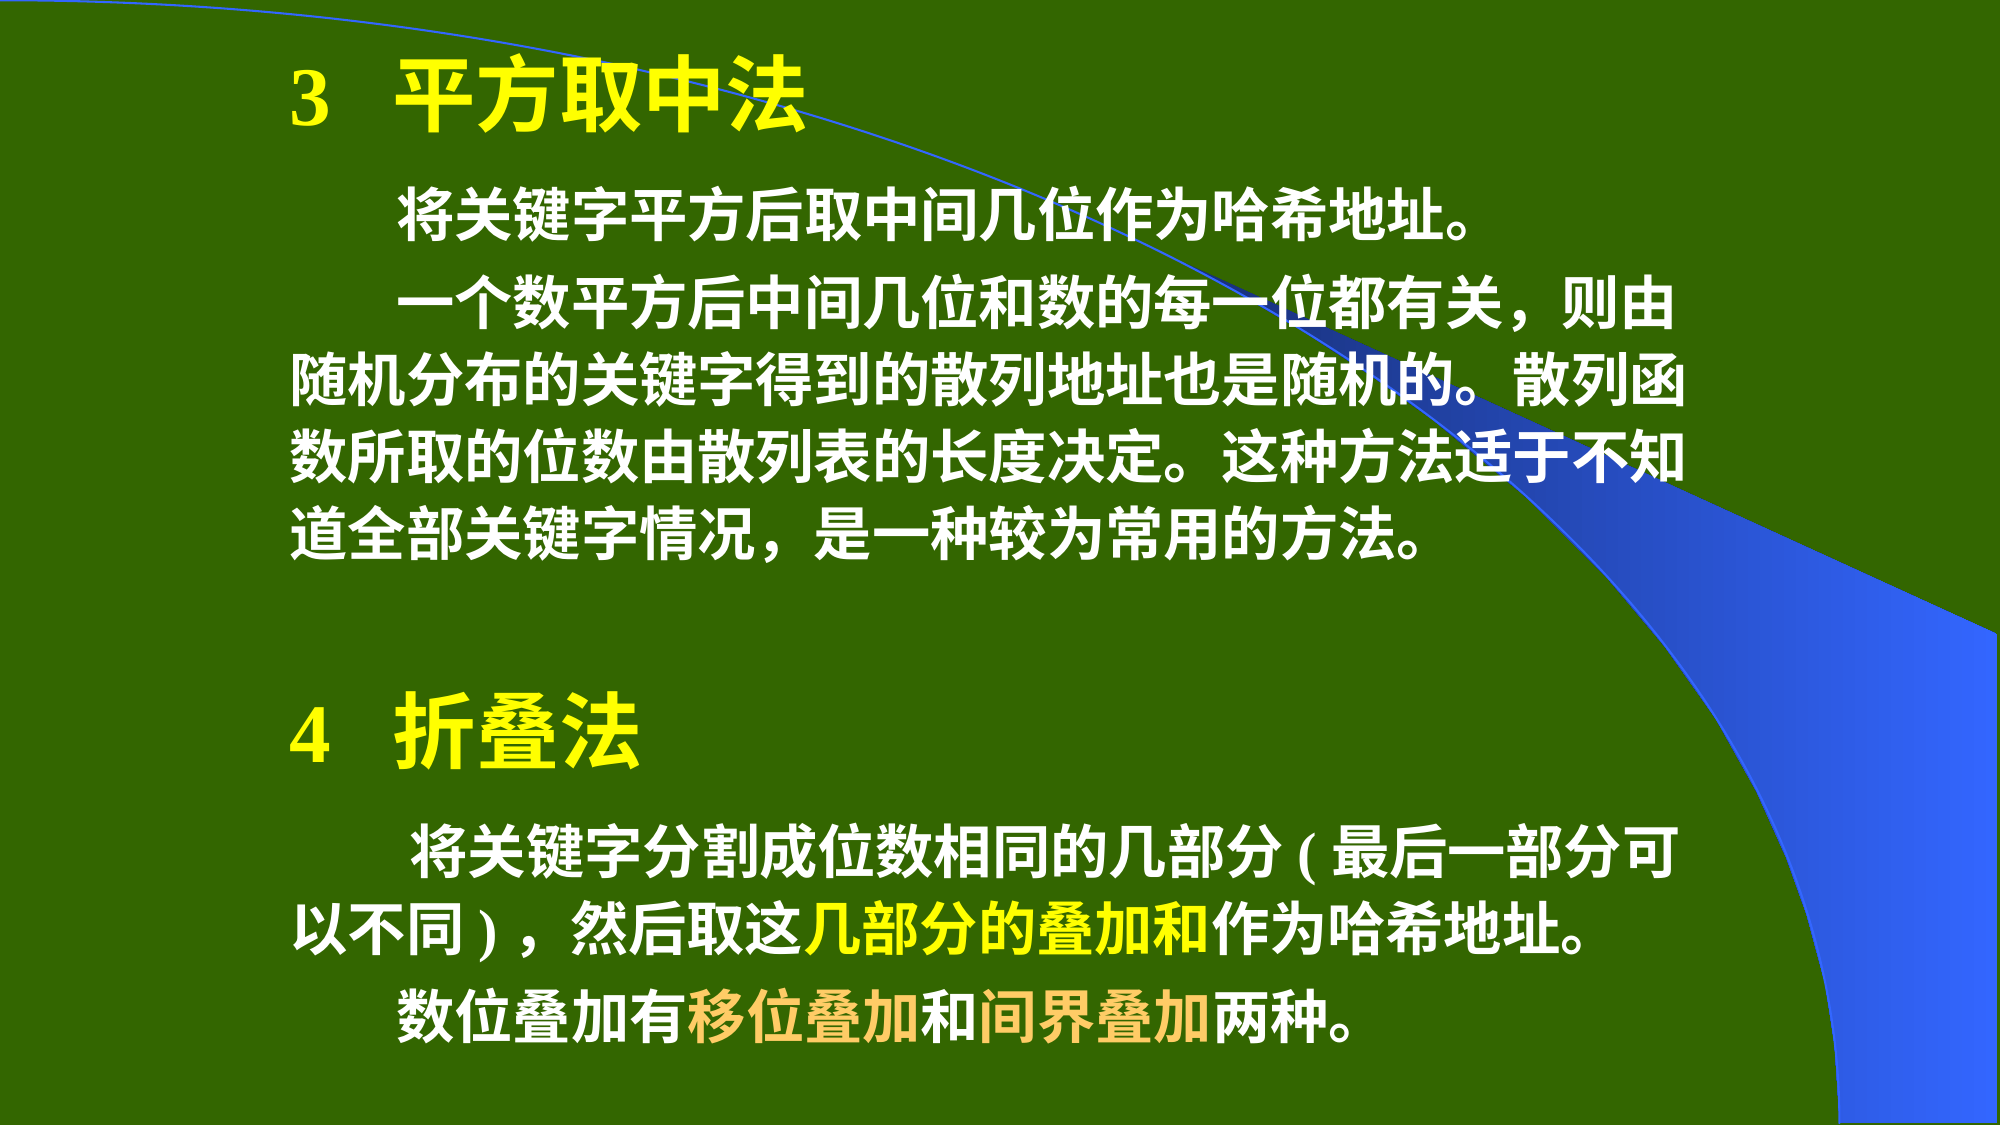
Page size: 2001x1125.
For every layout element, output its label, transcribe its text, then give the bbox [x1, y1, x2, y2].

list 3 平方取中法 将关键字平方后取中间几位作为哈希地址。 一个数平方后中间几位和数的每一位都有关，则由随机分布的关键字得到的散列地址也是随机的。散列函数所取的位数由散列表的长度决定。这种方法适于不知道全部关键字情况，是一种较为常用的方法。 4 折叠法 将关键字分割成位数相同的几部分(最后一部分可以不同)，然后取这几部分的叠加和作为哈希地址。 数位叠加有移位叠加和间界叠加两种。 [274, 24, 1721, 1095]
